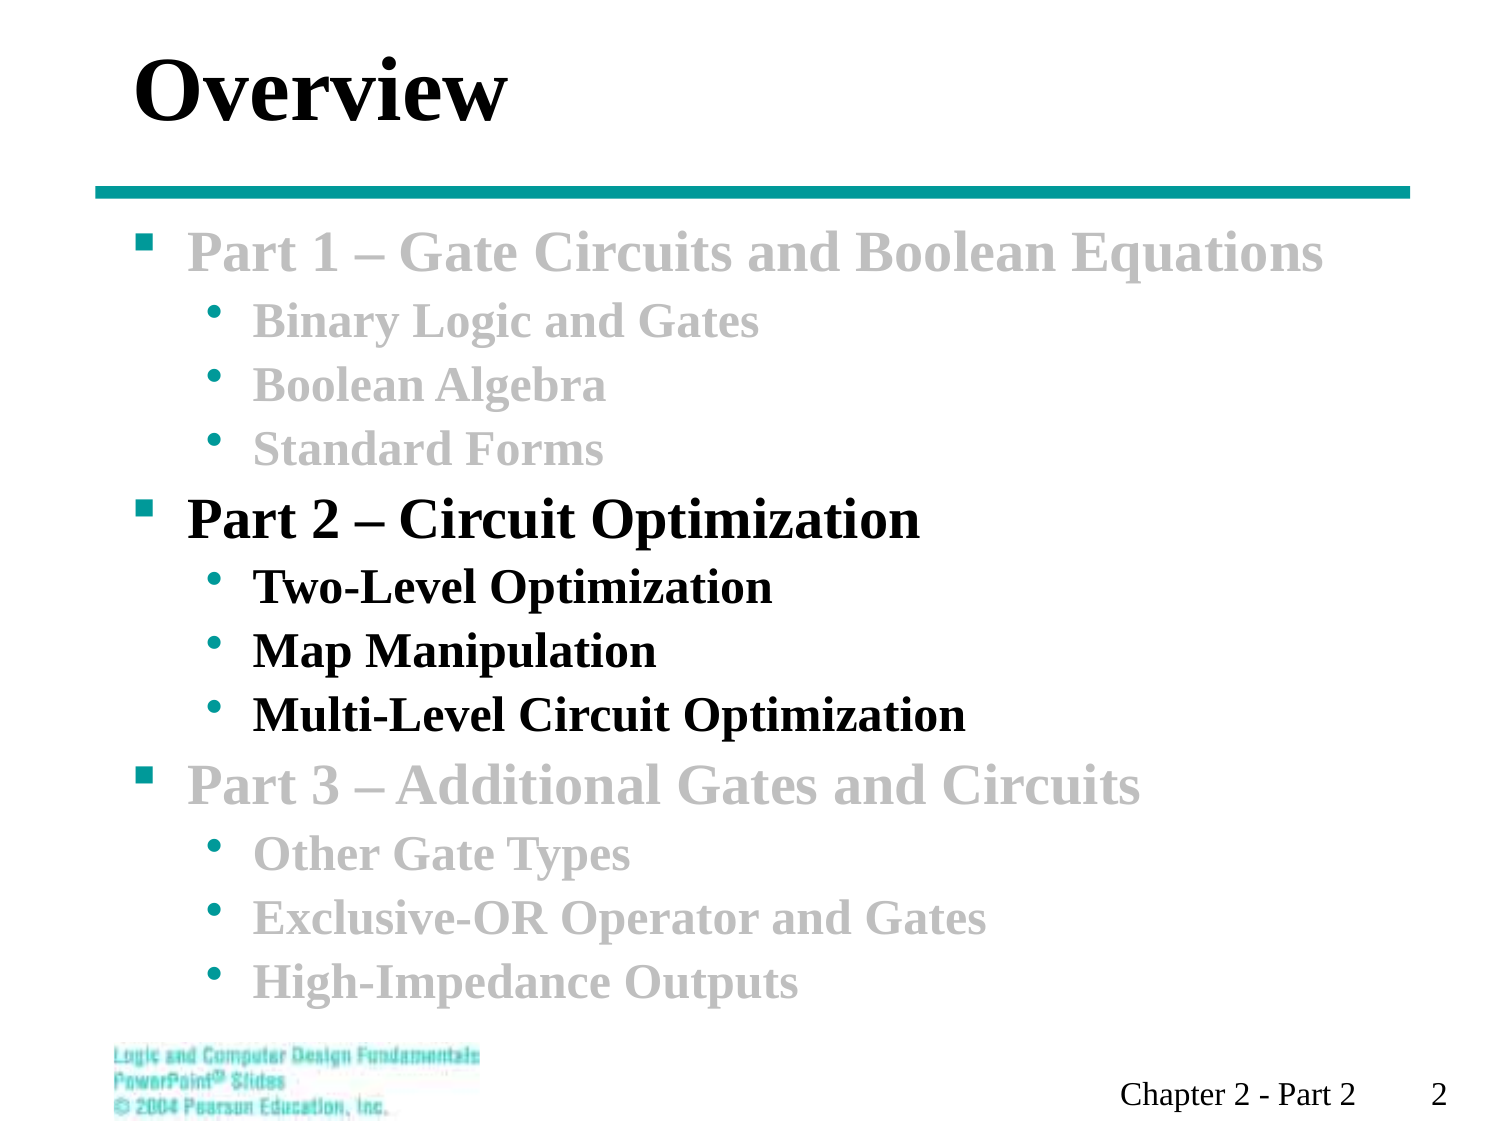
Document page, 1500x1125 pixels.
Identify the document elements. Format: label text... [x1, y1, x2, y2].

slide_number Chapter 2 - Part 2 2 [1104, 1064, 1497, 1122]
picture [113, 1042, 480, 1121]
list Part 1 – Gate Circuits and Boolean Equations Binary Logic and Gates Boolean Algebra Standard Forms Part 2 – Circuit Optimization Two-Level Optimization Map Manipulation Multi-Level Circuit Optimization Part 3 – Additional Gates and Circuits Other Gate Types Exclusive-OR Operator and Gates High-Impedance Outputs [115, 213, 1392, 1039]
title Overview [117, 0, 1393, 168]
